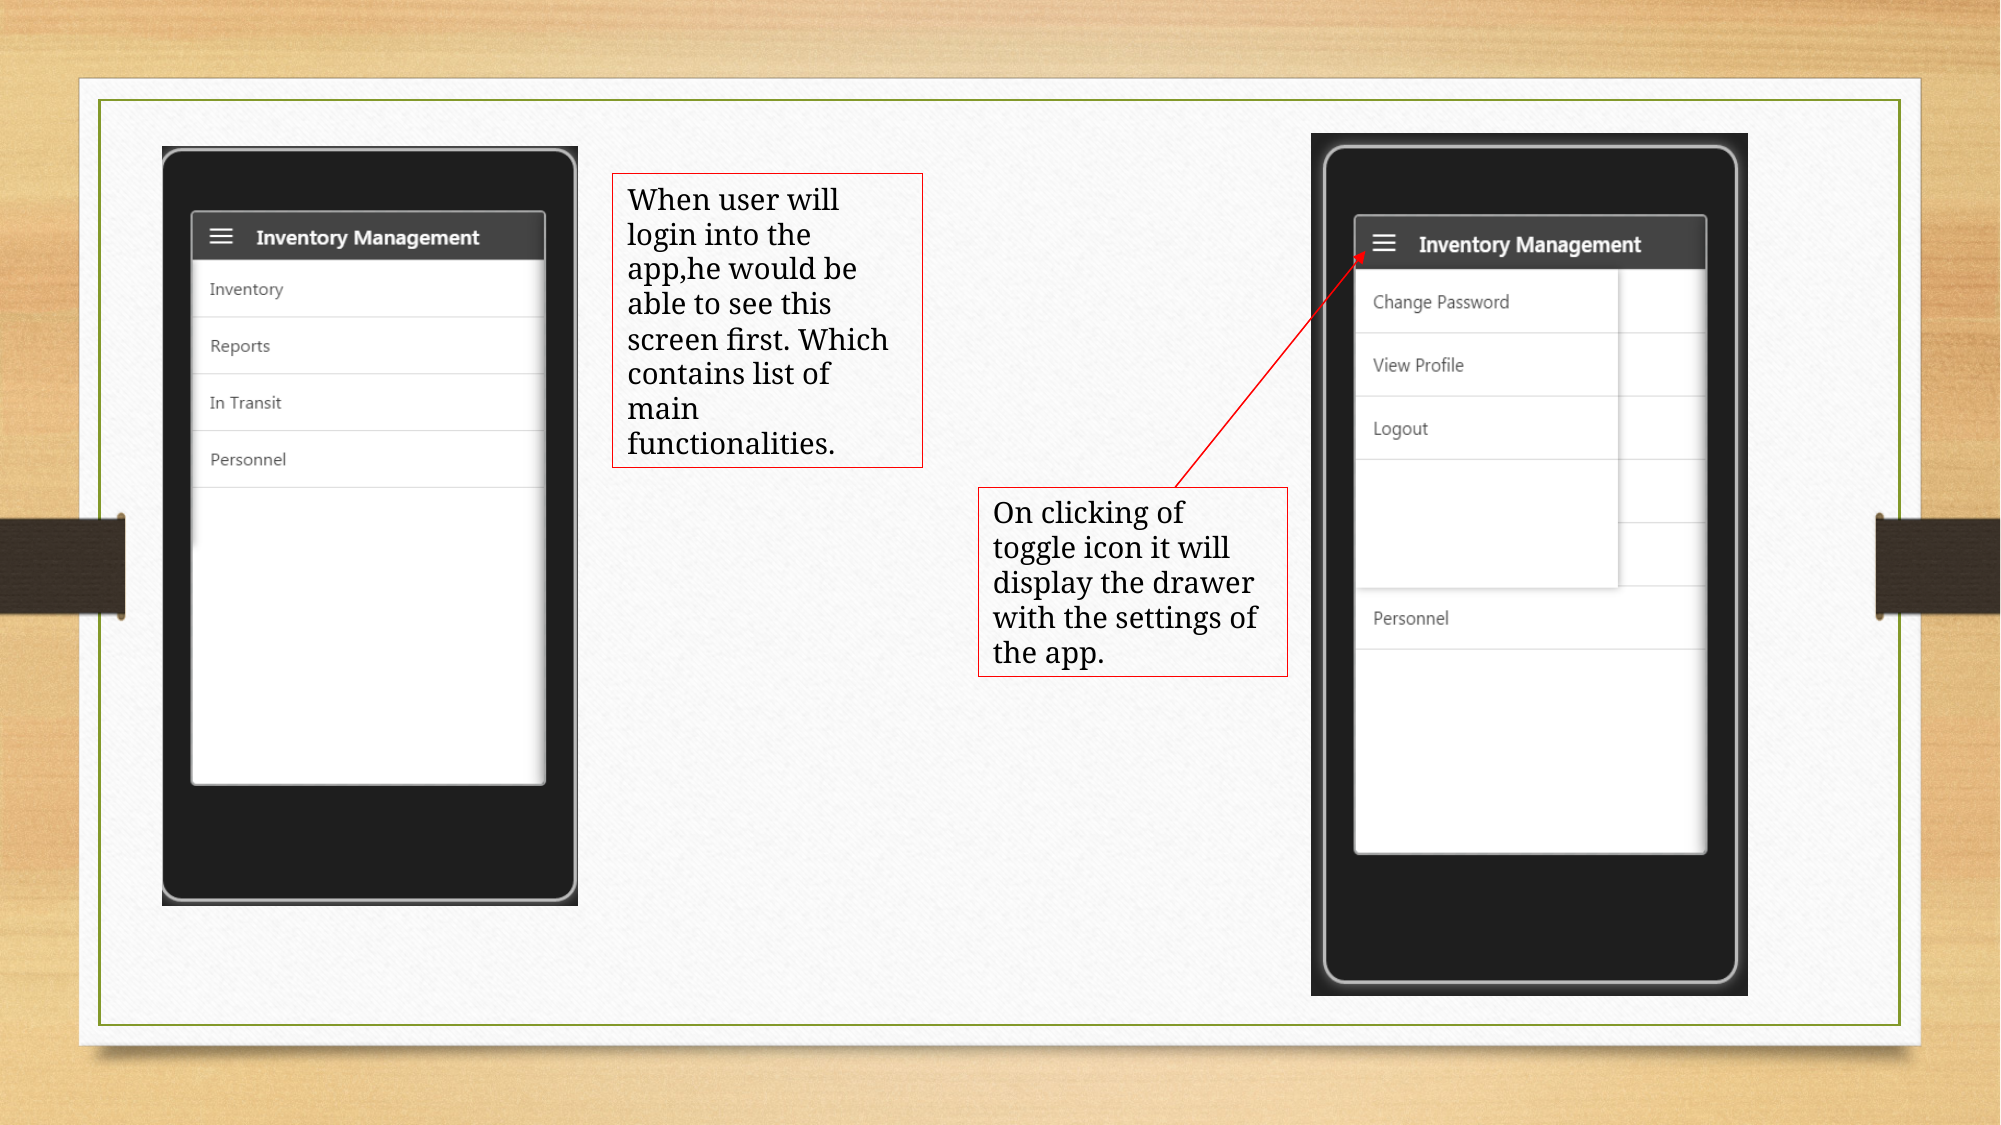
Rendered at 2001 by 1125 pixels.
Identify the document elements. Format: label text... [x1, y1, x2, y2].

text_box When user will login into the app,he would be able to see this screen first. Which contains list of main functionalities. [612, 173, 923, 468]
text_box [1174, 250, 1366, 488]
picture [0, 0, 2001, 1125]
text_box On clicking of toggle icon it will display the drawer with the settings of the app. [978, 487, 1288, 677]
